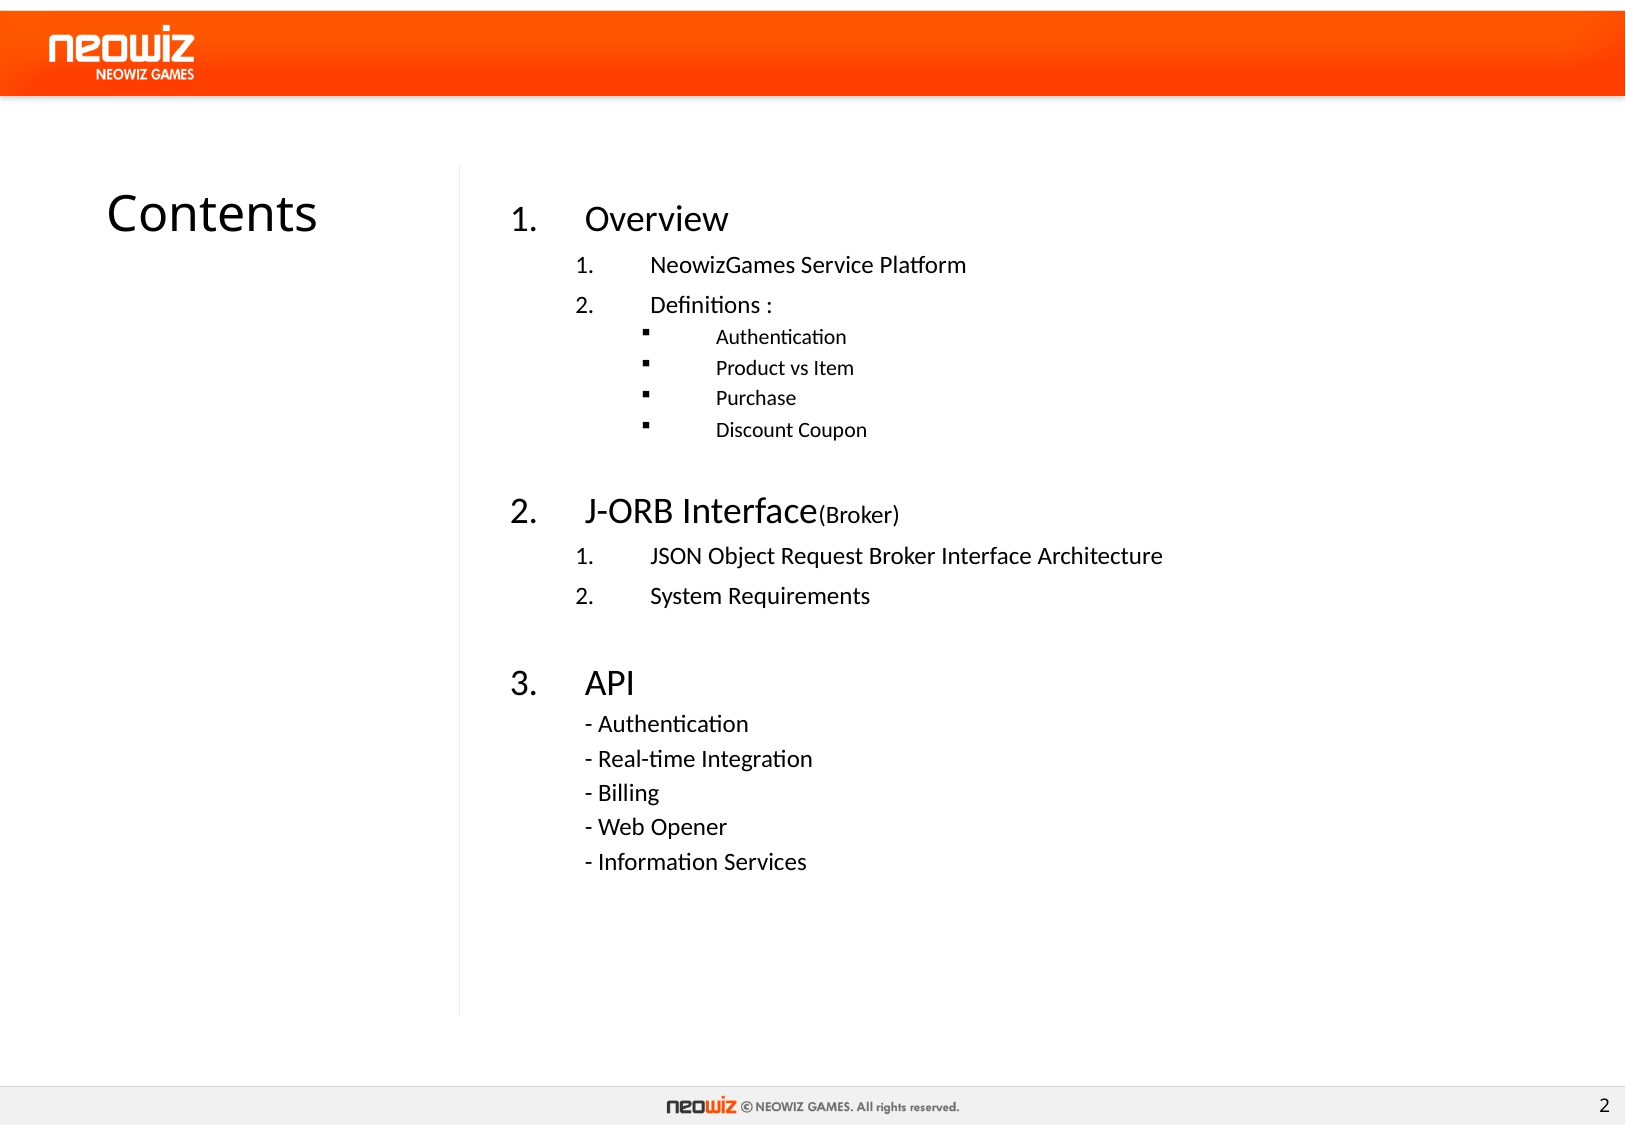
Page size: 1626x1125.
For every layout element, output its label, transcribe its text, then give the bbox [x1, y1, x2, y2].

title Contents [91, 173, 434, 362]
slide_number 2 [0, 1086, 1625, 1123]
picture [0, 0, 1625, 104]
list Overview NeowizGames Service Platform Definitions : Authentication Product vs Item Purchase Discount Coupon J-ORB Interface(Broker) JSON Object Request Broker Interface Architecture System Requirements API - Authentication - Real-time Integration - Billing - Web Opener - Information Services [494, 179, 1569, 1012]
